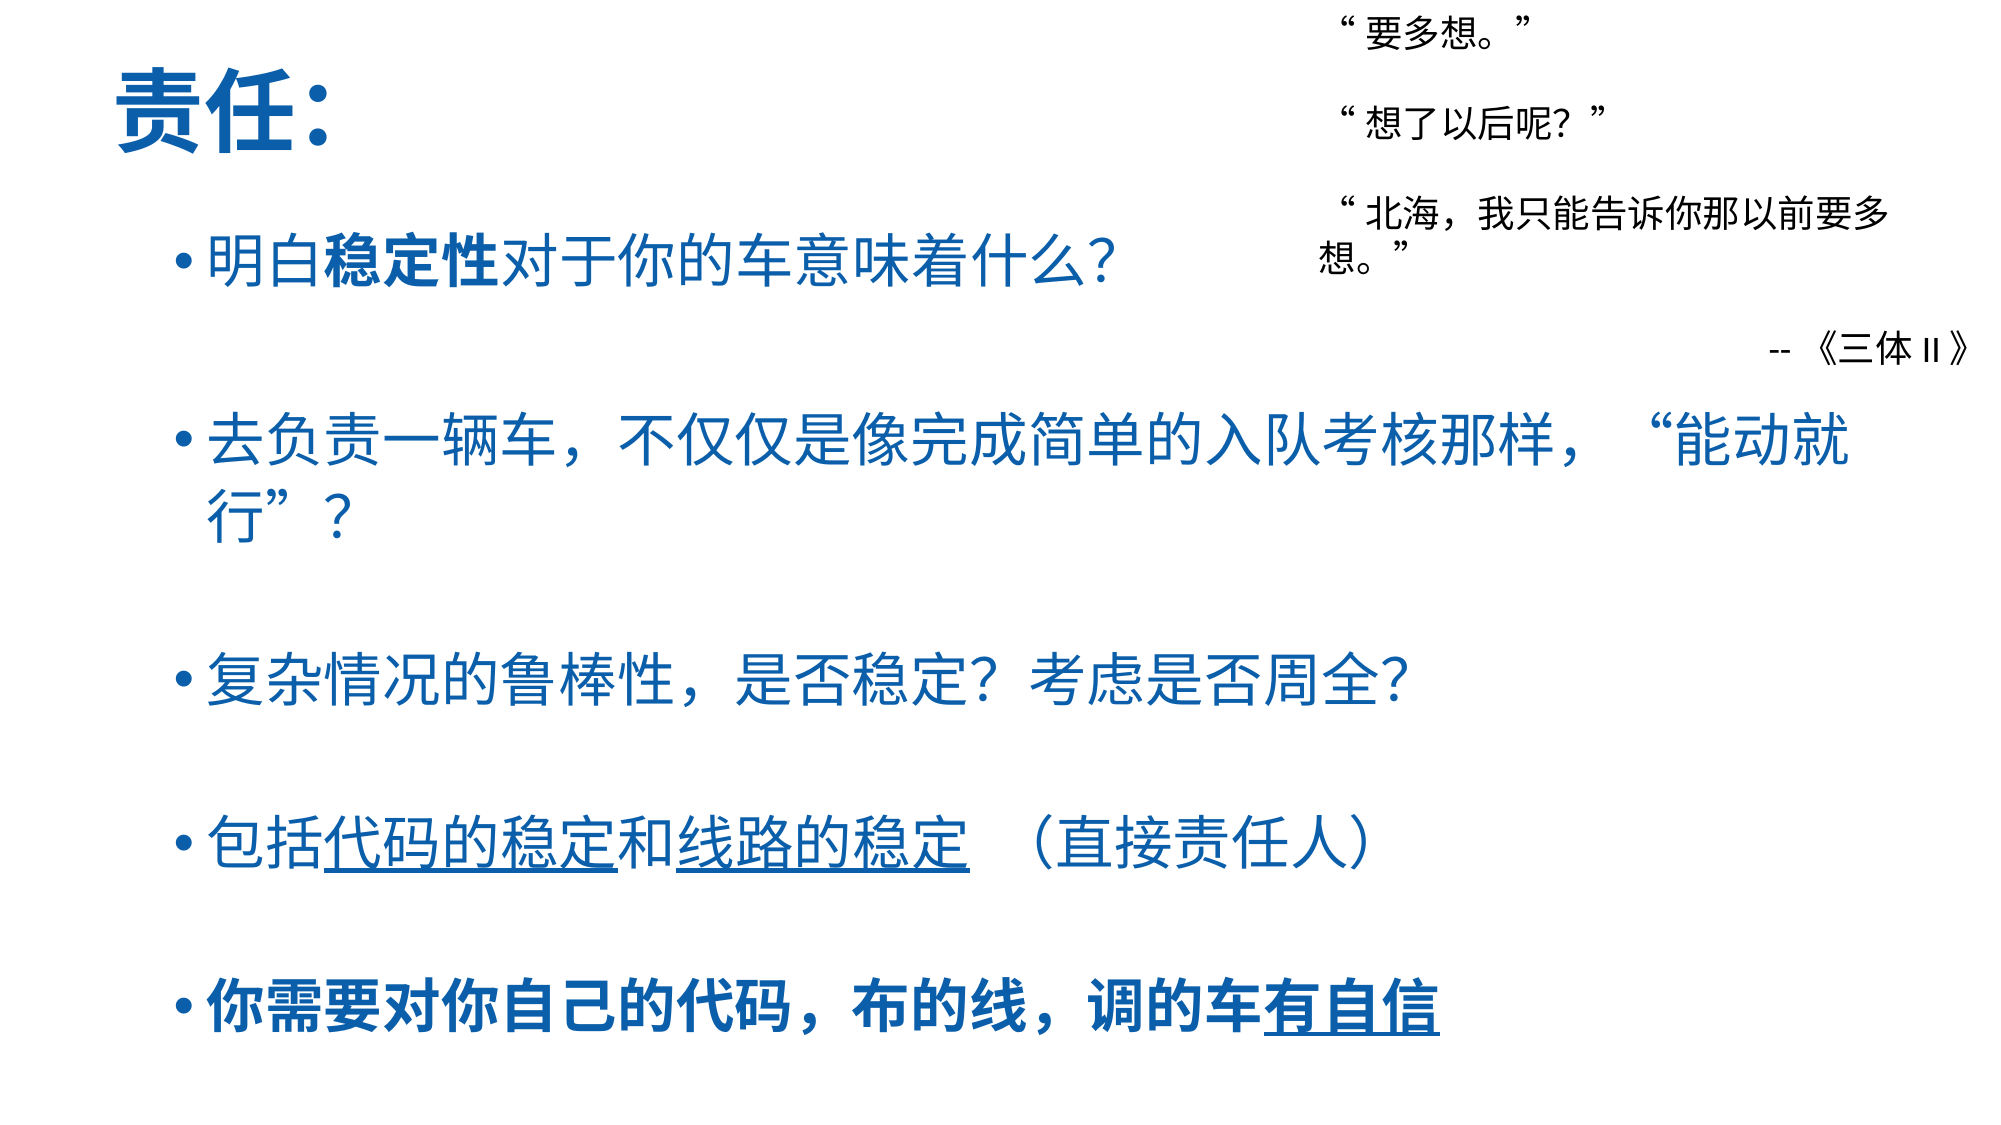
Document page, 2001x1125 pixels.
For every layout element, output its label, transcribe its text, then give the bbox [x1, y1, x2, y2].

text_box “要多想。” “想了以后呢？” “北海，我只能告诉你那以前要多想。” --《三体II》 [1303, 2, 2000, 377]
title 责任： [97, 7, 1303, 225]
text_box 明白稳定性对于你的车意味着什么？ 去负责一辆车，不仅仅是像完成简单的入队考核那样，“能动就行”？ 复杂情况的鲁棒性，是否稳定？考虑是否周全？ 包括代码的稳定和线路的稳定 （直接责任人） 你需要对你自己的代码，布的线，调的车有自信 [158, 224, 1884, 1051]
